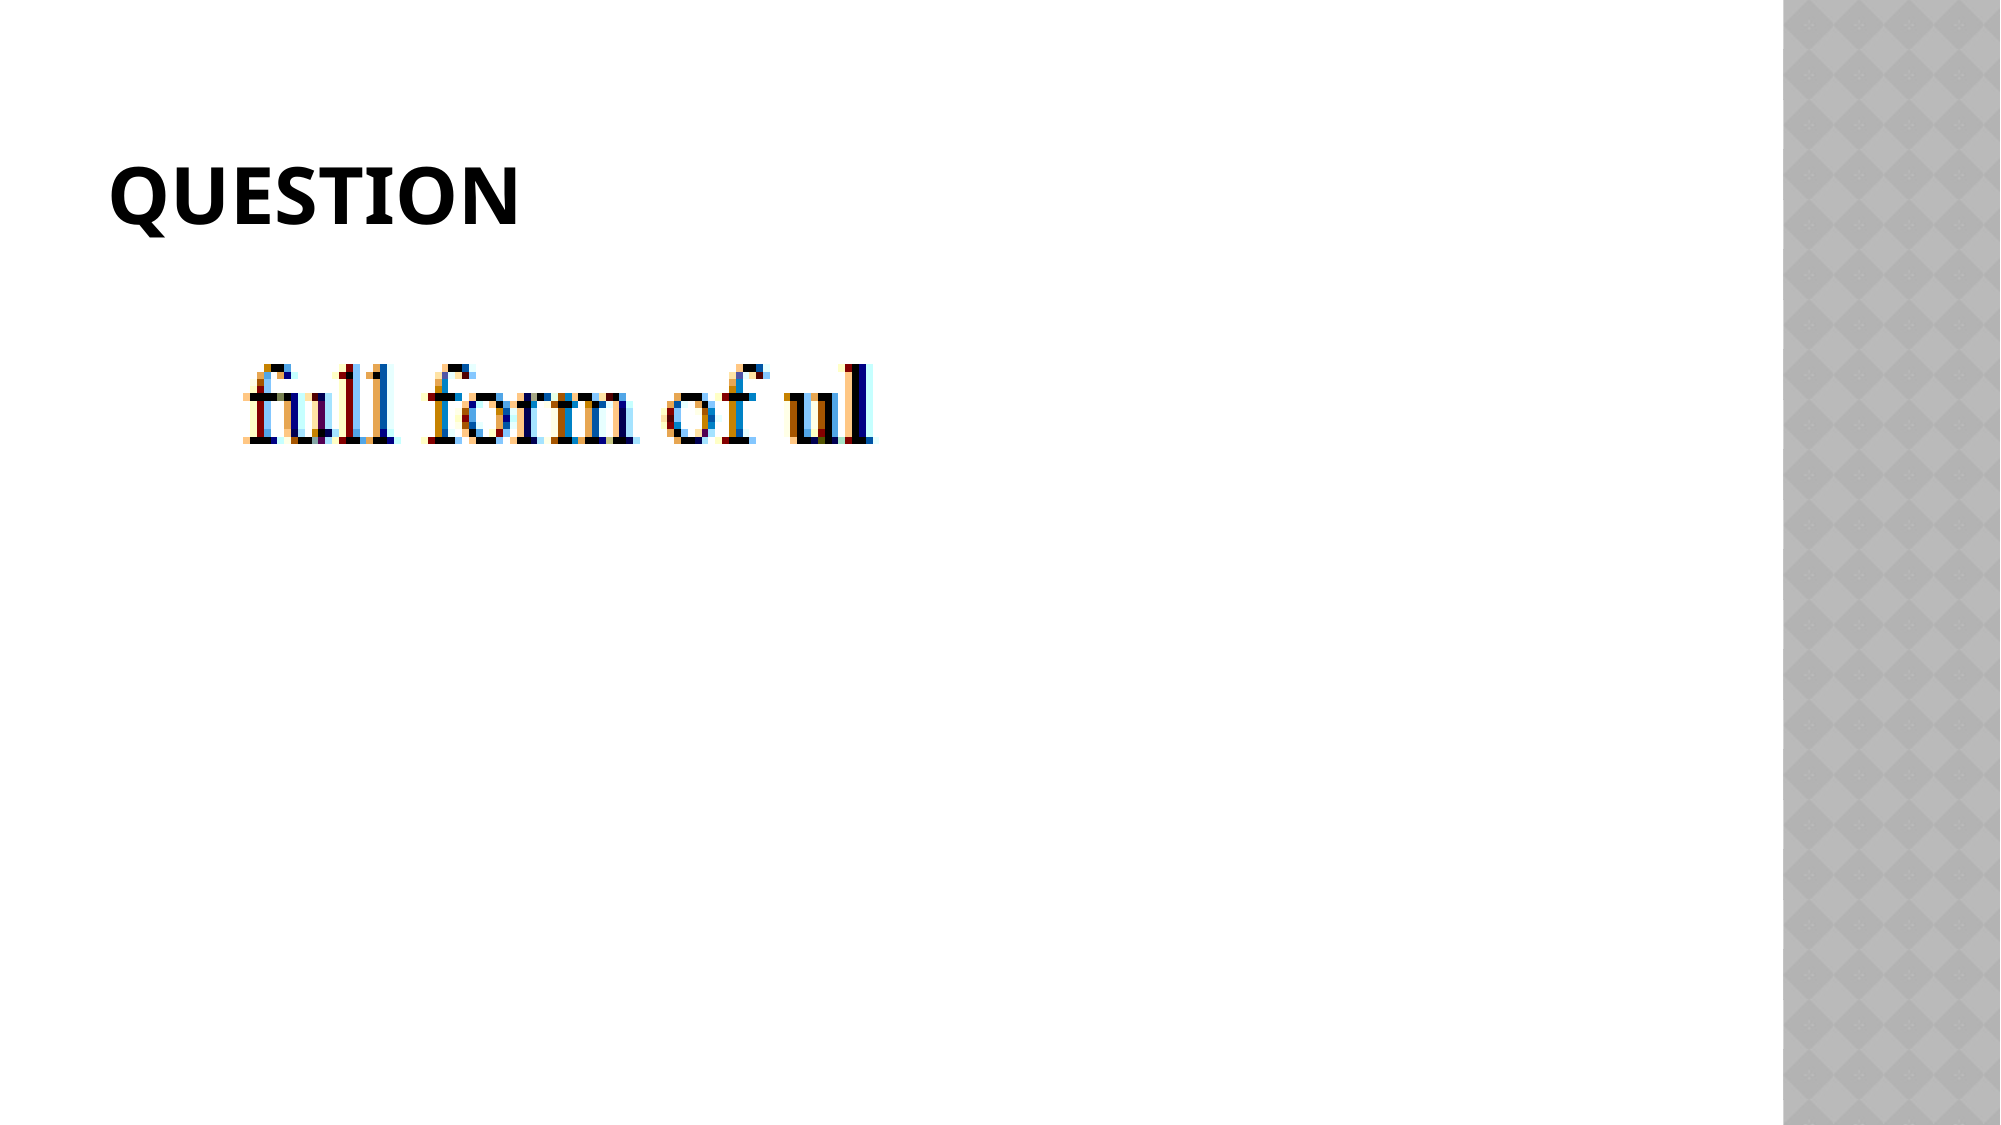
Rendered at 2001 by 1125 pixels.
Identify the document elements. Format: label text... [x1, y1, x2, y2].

title Question [99, 52, 1684, 240]
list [189, 300, 1263, 597]
